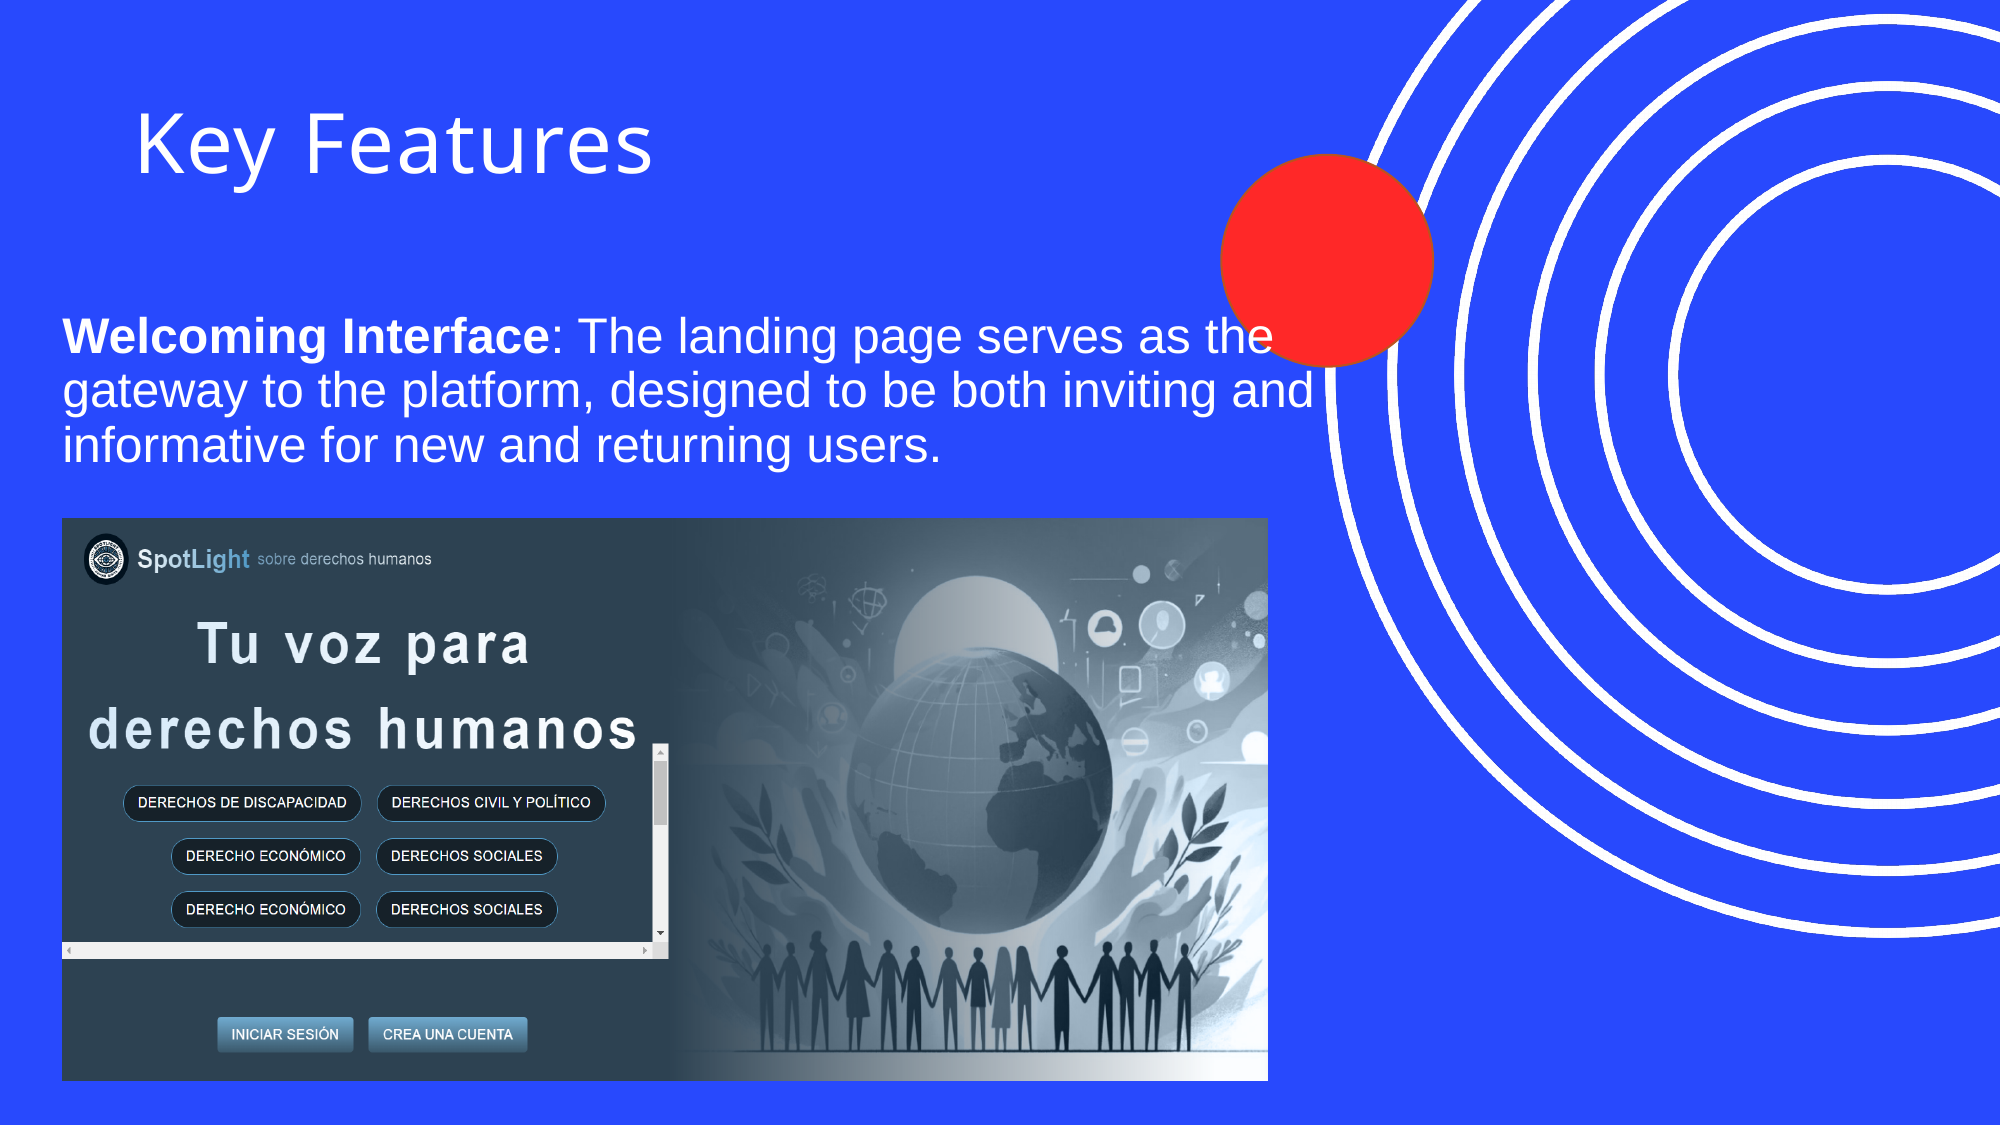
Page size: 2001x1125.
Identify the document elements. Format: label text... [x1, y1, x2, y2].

list Welcoming Interface: The landing page serves as the gateway to the platform, designed to be both inviting and informative for new and returning users. [62, 303, 1337, 990]
title Key Features [133, 102, 1183, 303]
picture [62, 518, 1268, 1081]
picture [1325, 0, 2000, 938]
